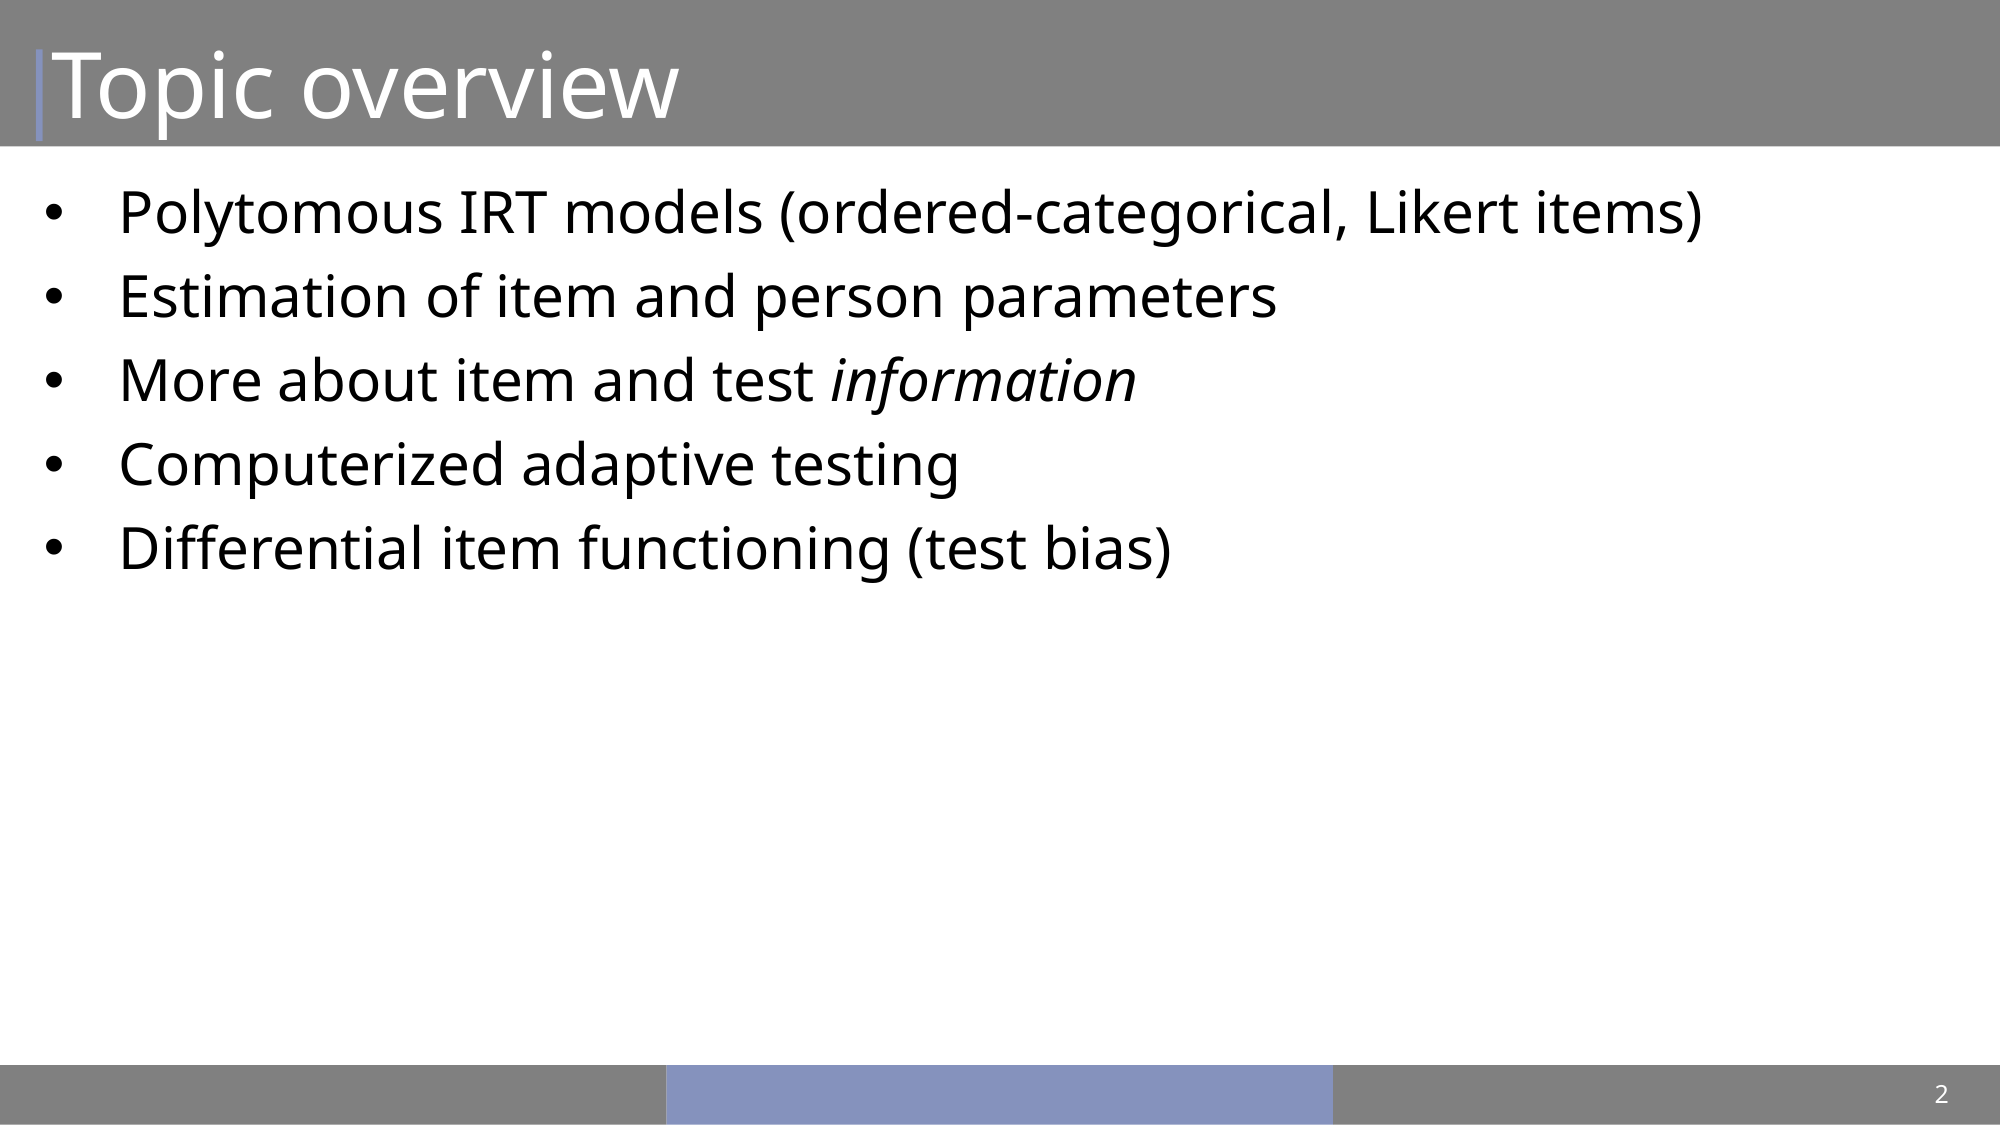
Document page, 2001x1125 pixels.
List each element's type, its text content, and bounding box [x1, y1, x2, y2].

slide_number 2 [1513, 1065, 1964, 1125]
list Polytomous IRT models (ordered-categorical, Likert items) Estimation of item and person parameters More about item and test information Computerized adaptive testing Differential item functioning (test bias) [28, 176, 1964, 1018]
title Topic overview [36, 30, 2000, 147]
